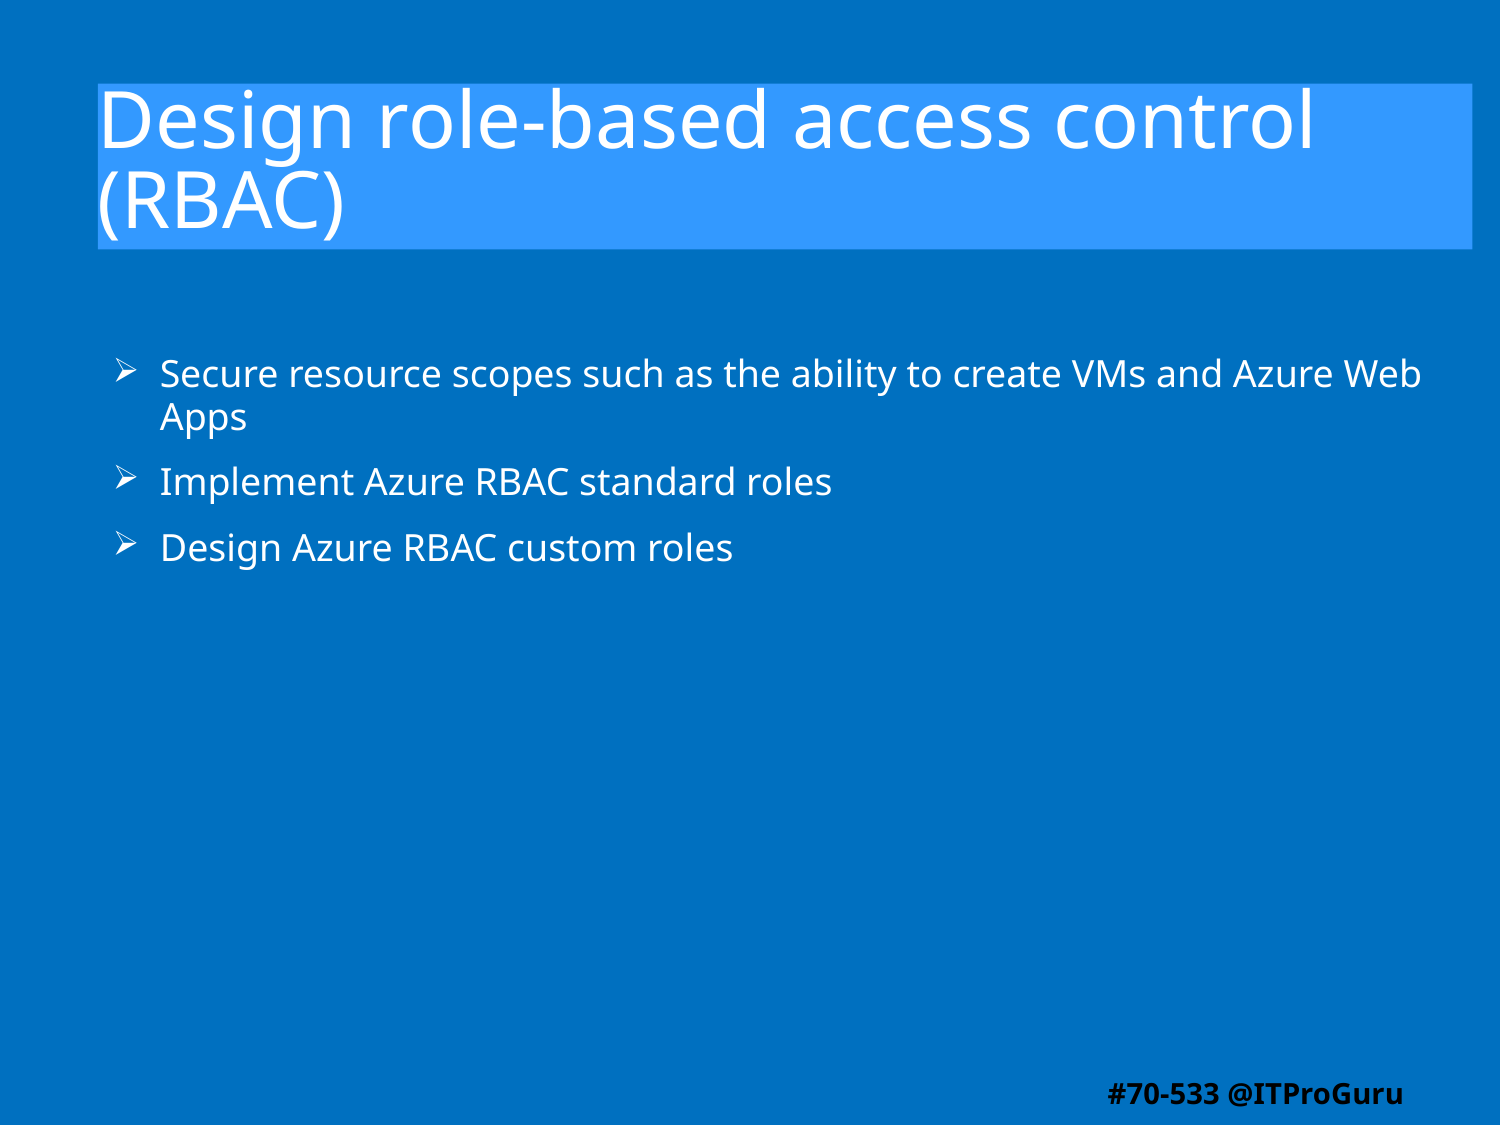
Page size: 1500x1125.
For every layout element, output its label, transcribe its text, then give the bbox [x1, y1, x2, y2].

title Design role-based access control (RBAC) [97, 83, 1473, 250]
subtitle Secure resource scopes such as the ability to create VMs and Azure Web Apps Implement Azure RBAC standard roles Design Azure RBAC custom roles [97, 345, 1473, 958]
